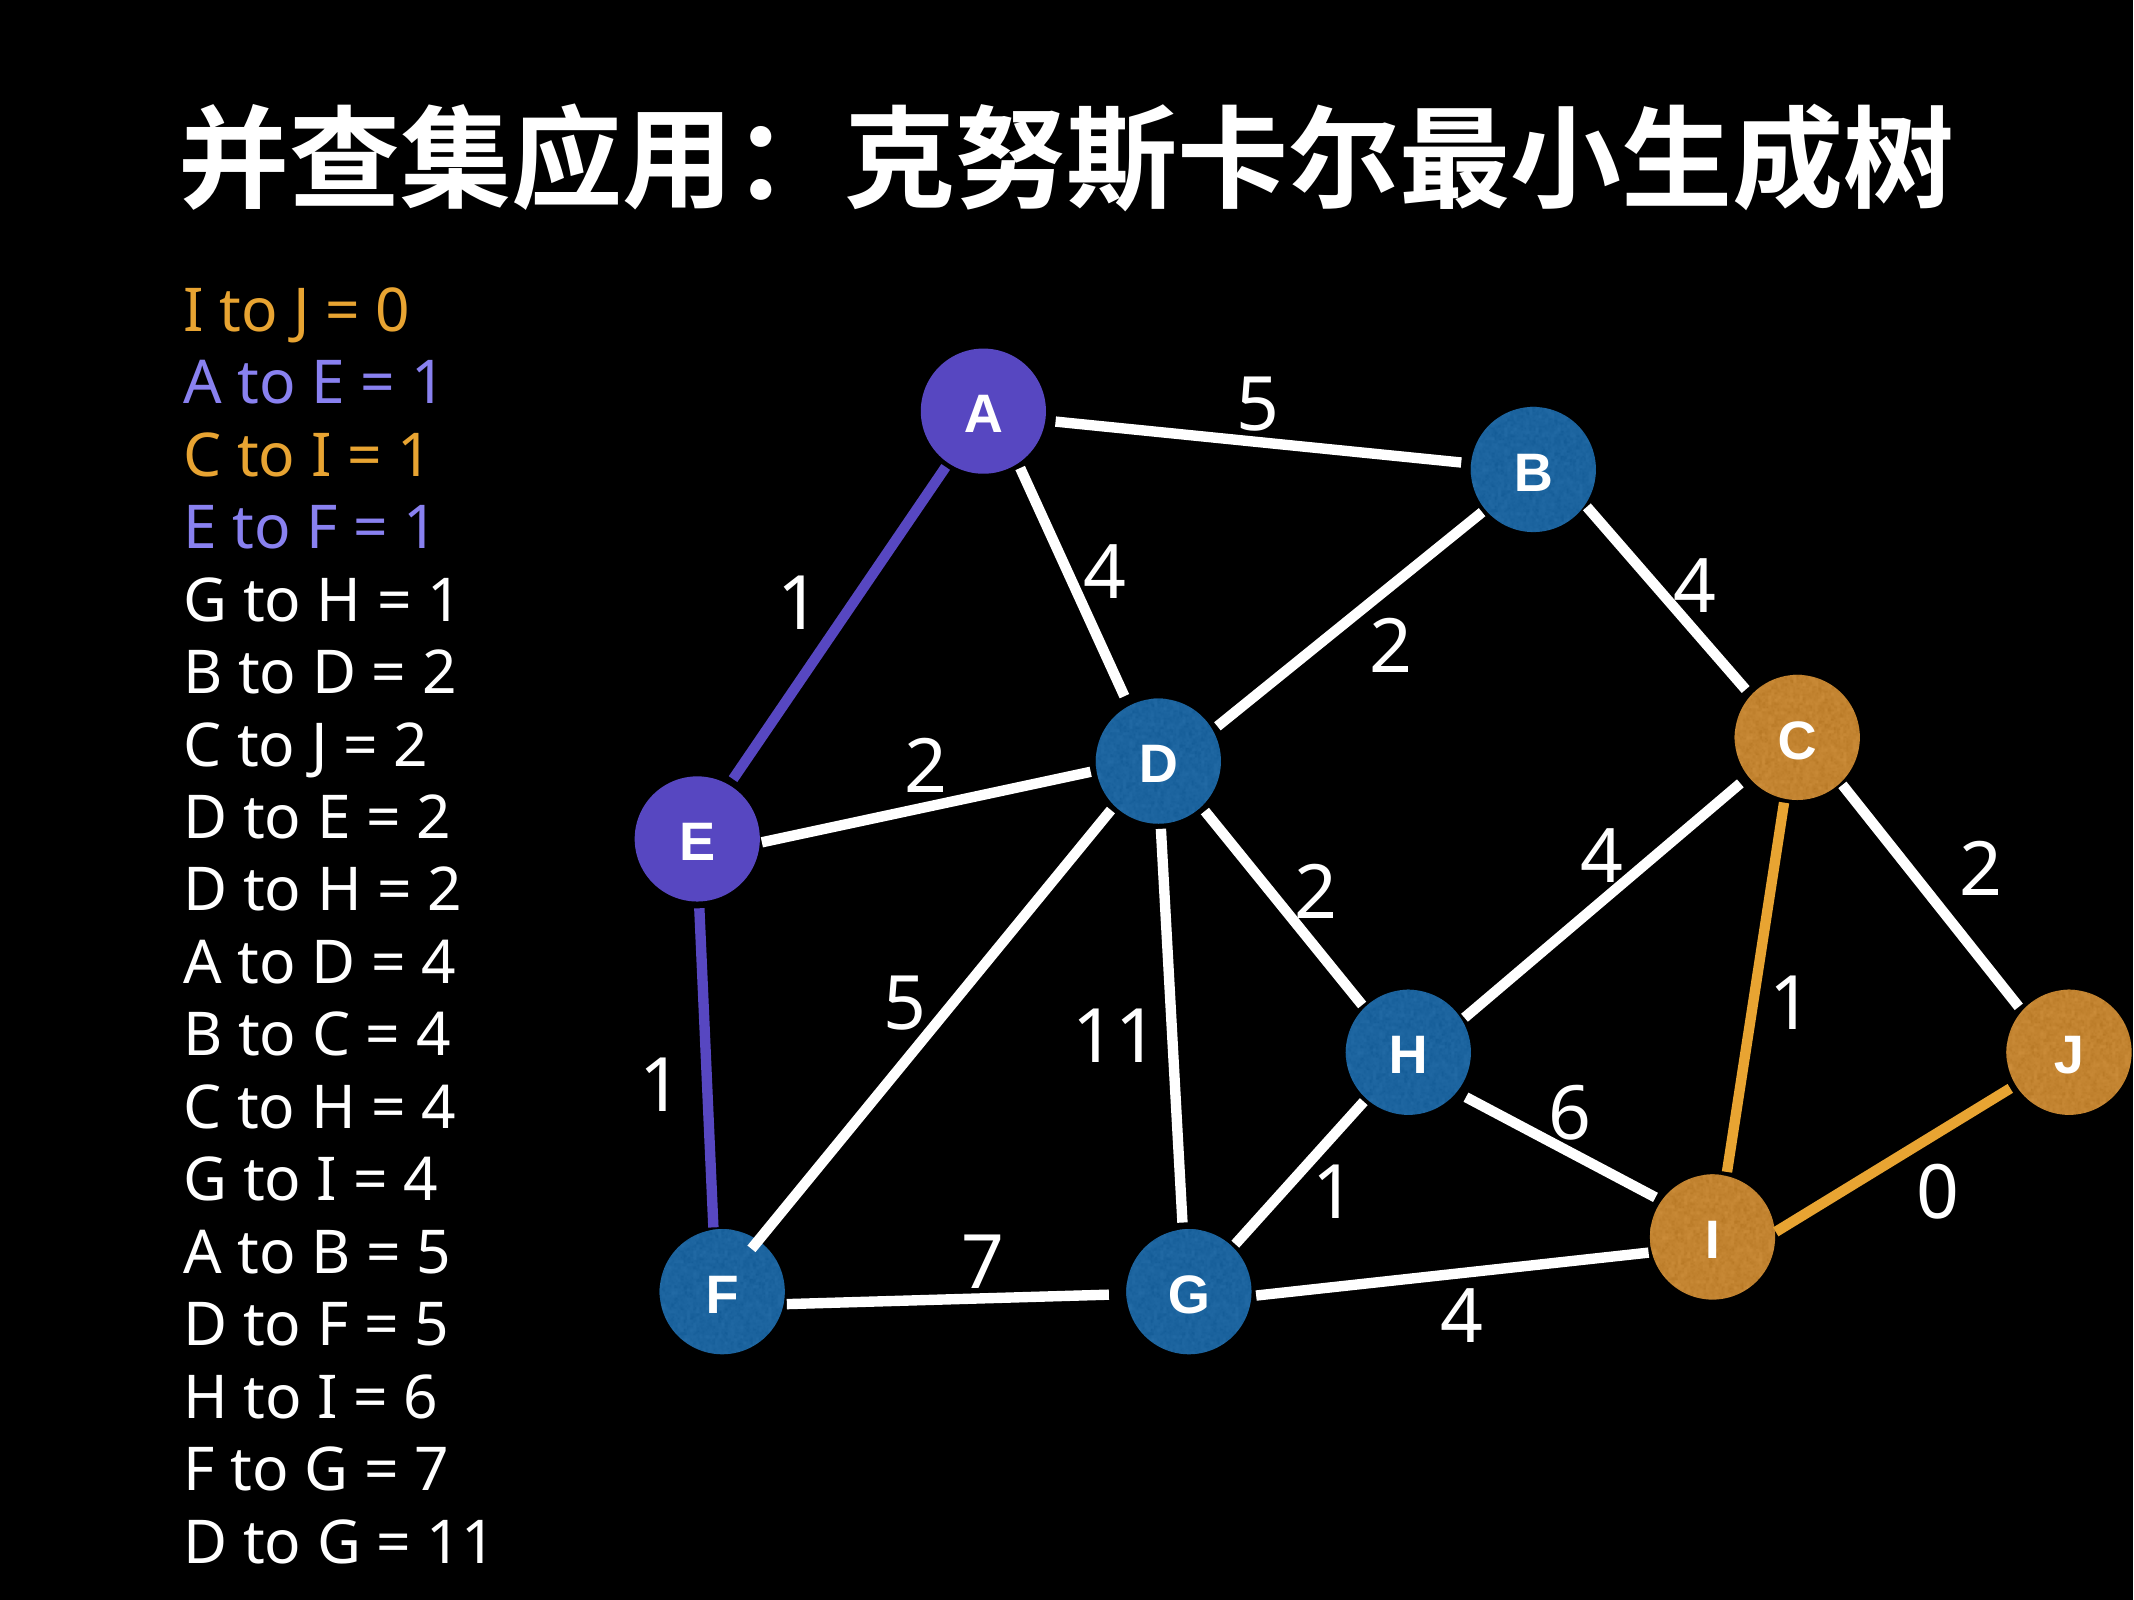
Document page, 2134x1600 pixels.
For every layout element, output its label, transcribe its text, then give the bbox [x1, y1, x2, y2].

text_box 4 [1074, 514, 1135, 622]
text_box 4 [1431, 1259, 1492, 1366]
text_box J [2006, 989, 2132, 1115]
text_box I to J = 0 A to E = 1 C to I = 1 E to F = 1 G to H = 1 B to D = 2 C to J = 2 D to E = 2 D to H = 2 A to D = 4 B to C = 4 C to H = 4 G to I = 4 A to B = 5 D to F = 5 H to I = 6 F to G = 7 D to G = 11 [175, 262, 521, 1584]
text_box 7 [953, 1204, 1014, 1312]
text_box 1 [631, 1027, 692, 1135]
text_box A [920, 348, 1046, 474]
text_box 2 [1286, 834, 1346, 942]
text_box 1 [1761, 945, 1821, 1053]
text_box F [659, 1229, 785, 1355]
text_box 1 [1304, 1135, 1365, 1242]
text_box D [1095, 698, 1221, 824]
text_box 2 [1951, 812, 2012, 919]
text_box 0 [1907, 1135, 1968, 1242]
text_box 6 [1540, 1056, 1601, 1163]
text_box B [1470, 406, 1596, 533]
text_box I [1649, 1174, 1776, 1300]
text_box 5 [1228, 347, 1289, 454]
text_box C [1734, 674, 1860, 801]
text_box 2 [896, 709, 957, 816]
text_box G [1126, 1229, 1252, 1355]
text_box E [634, 776, 760, 902]
title 并查集应用：克努斯卡尔最小生成树 [21, 0, 2112, 313]
text_box 4 [1572, 799, 1633, 906]
text_box 4 [1665, 528, 1726, 636]
text_box H [1345, 989, 1471, 1115]
text_box 1 [768, 545, 829, 653]
text_box 2 [1361, 589, 1421, 696]
text_box 11 [1064, 978, 1168, 1086]
text_box 5 [875, 945, 936, 1053]
